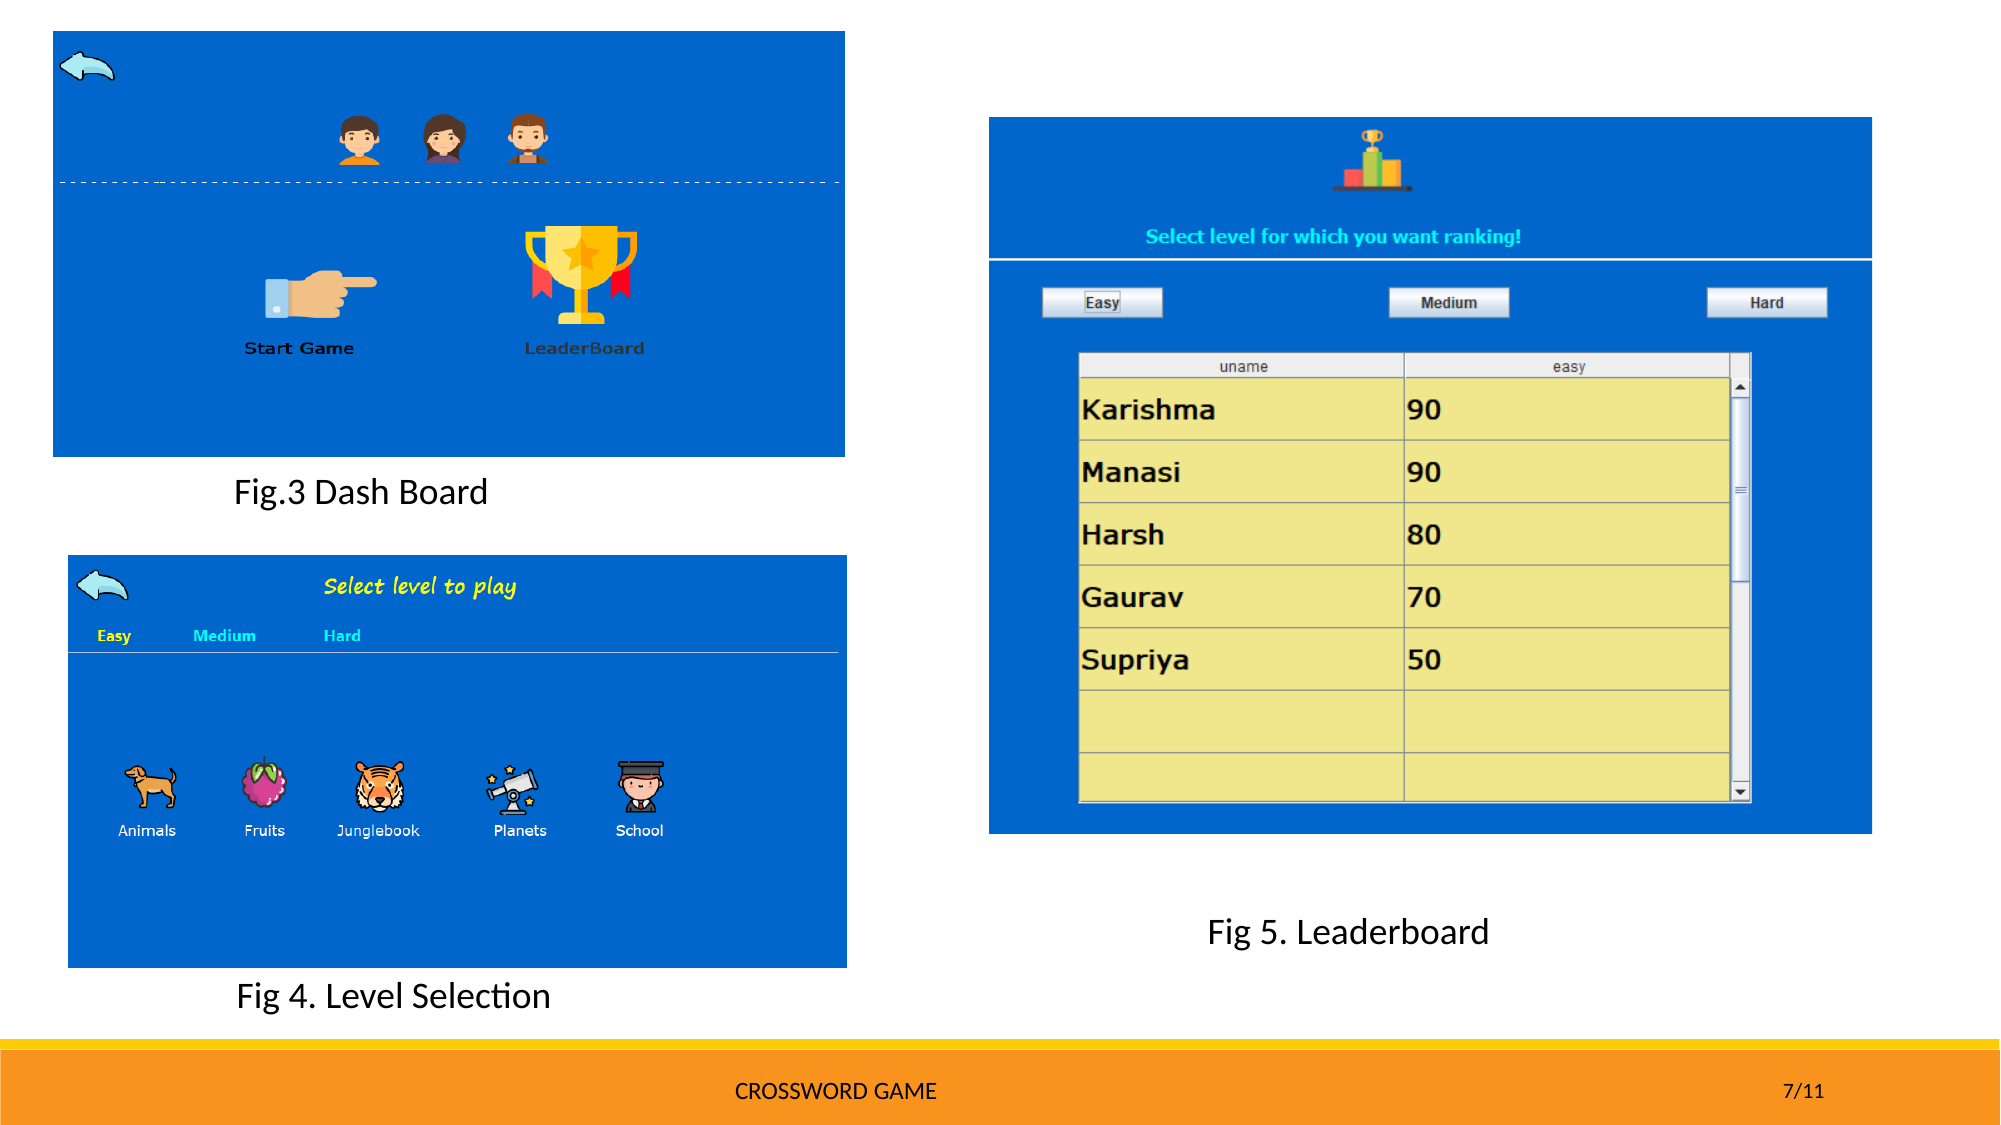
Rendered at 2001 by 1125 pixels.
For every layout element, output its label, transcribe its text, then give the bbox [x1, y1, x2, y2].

footer CROSSWORD GAME [604, 1059, 1396, 1120]
text_box Fig.3 Dash Board [219, 467, 541, 550]
picture [67, 553, 847, 969]
text_box Fig 5. Leaderboard [1192, 899, 1520, 960]
picture [988, 116, 1873, 834]
text_box Fig 4. Level Selection [221, 978, 567, 1024]
slide_number 7/11 [1624, 1059, 1840, 1120]
picture [52, 31, 846, 458]
